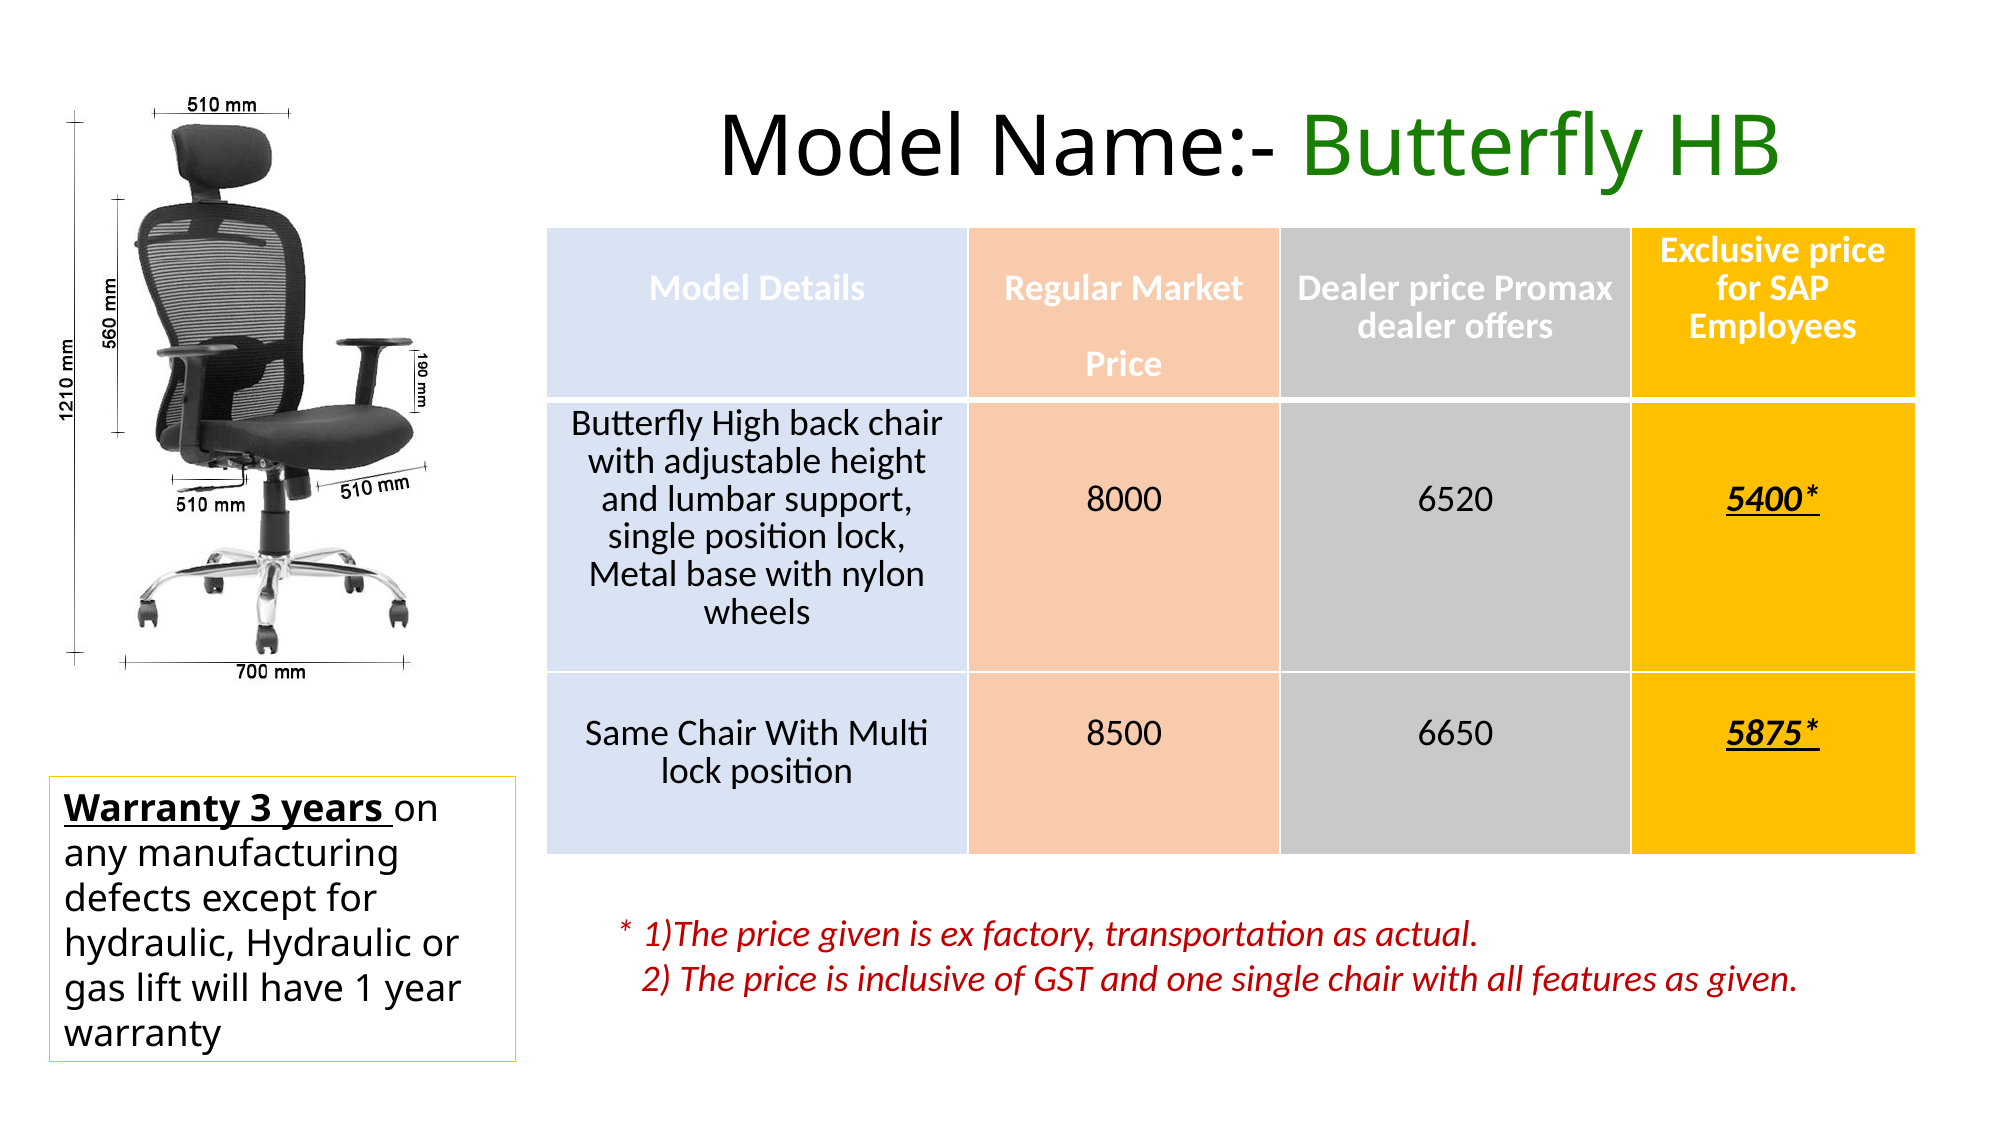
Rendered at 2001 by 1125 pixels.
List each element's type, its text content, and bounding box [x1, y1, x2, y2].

table_cell Butterfly High back chair with adjustable height and lumbar support, single position lock, Metal base with nylon wheels [547, 403, 967, 671]
table_header Dealer price Promax dealer offers [1281, 228, 1630, 397]
table_header Model Details [547, 228, 967, 397]
text_box Model Name:- Butterfly HB [702, 95, 2000, 202]
table_cell 5875* [1632, 673, 1915, 854]
picture [49, 95, 448, 684]
table_cell 6520 [1281, 403, 1630, 671]
table_cell Same Chair With Multi lock position [547, 673, 967, 854]
table_header Regular Market Price [969, 228, 1279, 397]
table_cell 6650 [1281, 673, 1630, 854]
table_cell 8000 [969, 403, 1279, 671]
table_cell 5400* [1632, 403, 1915, 671]
table_header Exclusive price for SAP Employees [1632, 228, 1915, 397]
text_box Warranty 3 years on any manufacturing defects except for hydraulic, Hydraulic or gas lift will have 1 year warranty [49, 776, 516, 1062]
table_cell 8500 [969, 673, 1279, 854]
text_box * 1)The price given is ex factory, transportation as actual. 2) The price is inclusive of GST and one single chair with all features as given. [600, 901, 1916, 1007]
